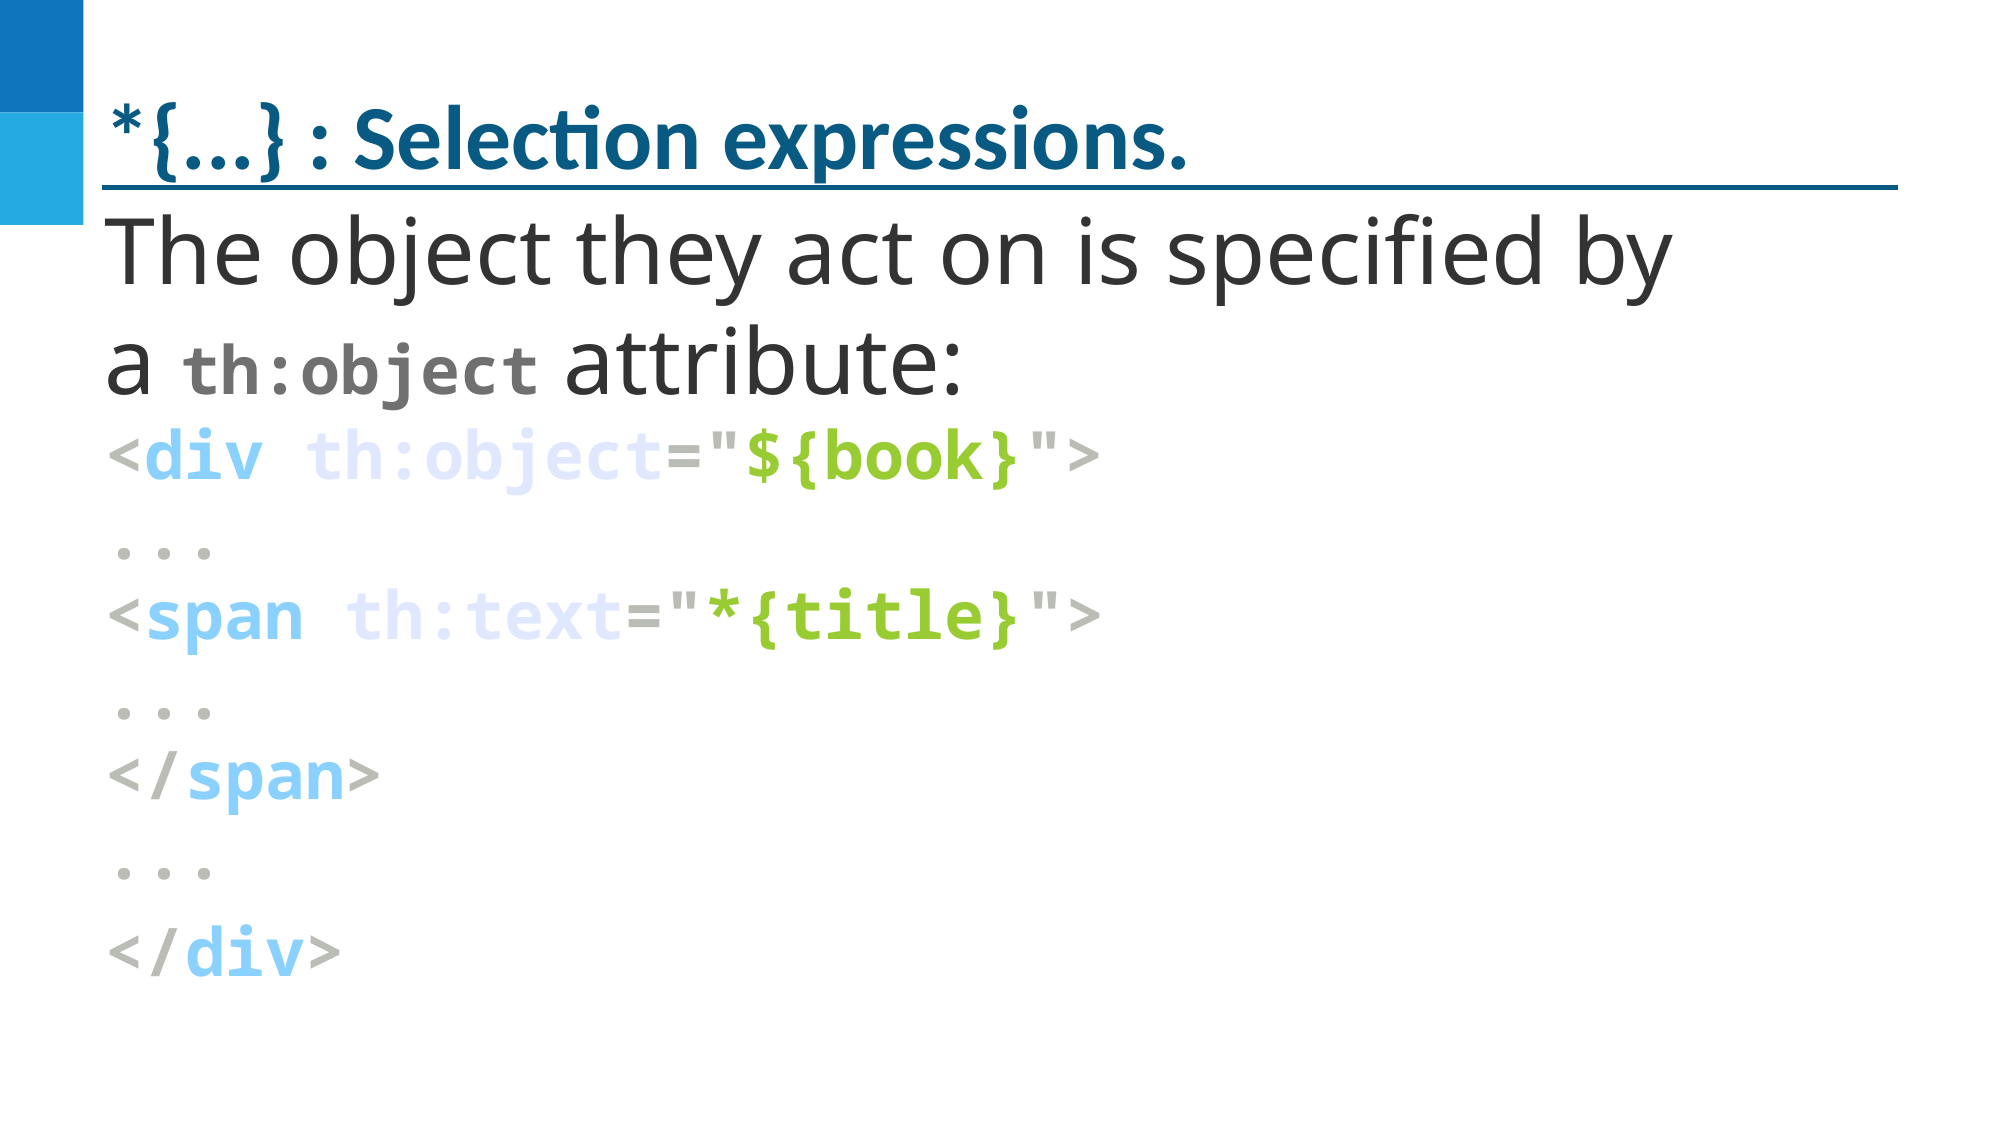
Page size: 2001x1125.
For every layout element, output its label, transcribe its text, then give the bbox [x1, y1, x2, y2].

title *{...} : Selection expressions. [102, 75, 1898, 157]
list The object they act on is specified by a th:object attribute: <div th:object="${book}"> ... <span th:text="*{title}"> ... </span> ... </div> [102, 190, 1898, 1098]
